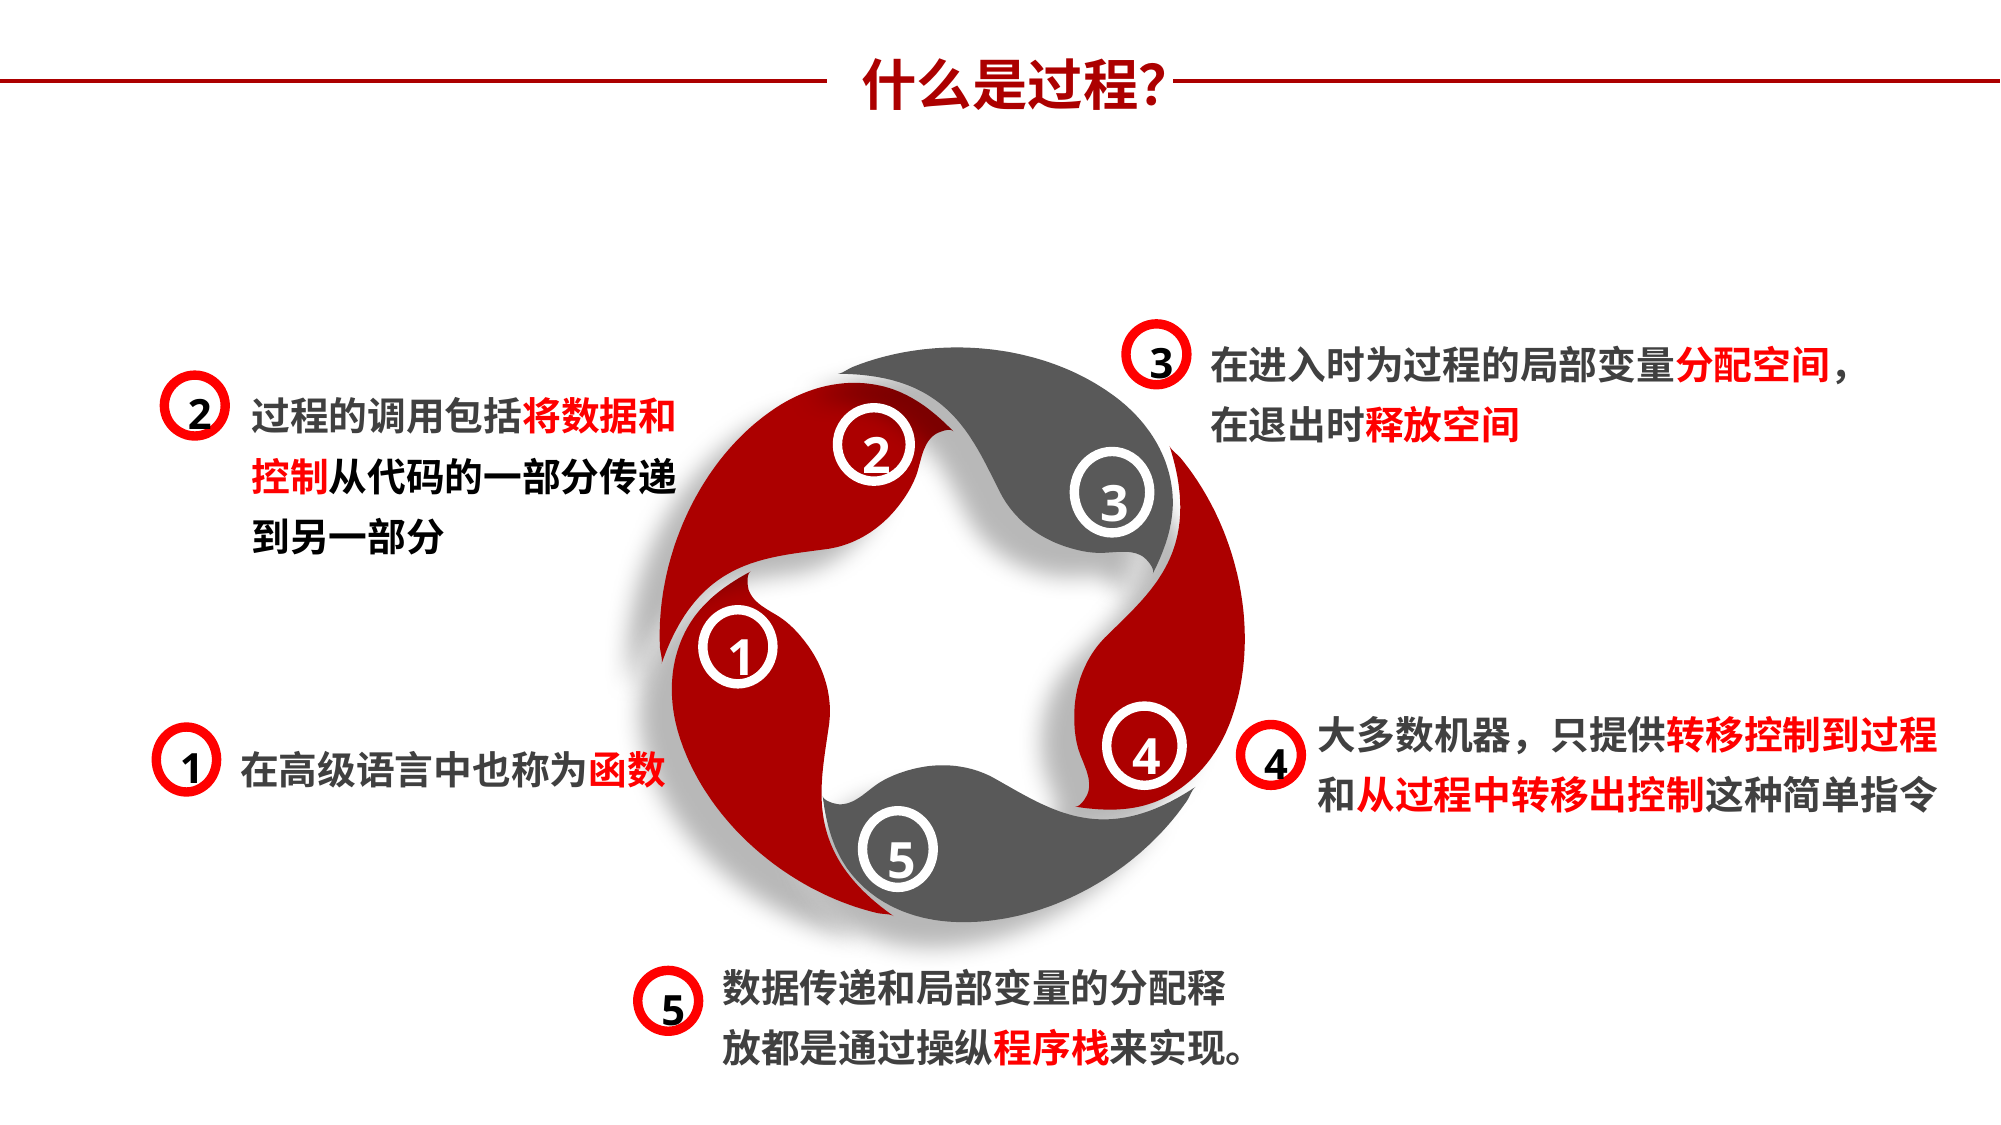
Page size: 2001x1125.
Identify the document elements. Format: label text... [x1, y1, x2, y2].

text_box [816, 383, 858, 413]
text_box 4 [1239, 723, 1303, 787]
text_box [822, 765, 1196, 923]
text_box 5 [861, 809, 935, 889]
text_box [671, 596, 894, 917]
text_box 在高级语言中也称为函数 [225, 724, 690, 800]
text_box 大多数机器，只提供转移控制到过程和从过程中转移出控制这种简单指令 [1303, 689, 1977, 825]
text_box 1 [155, 725, 218, 794]
text_box 在进入时为过程的局部变量分配空间，在退出时释放空间 [1195, 319, 1902, 455]
text_box [837, 347, 1173, 574]
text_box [911, 437, 924, 456]
text_box 4 [1105, 705, 1184, 787]
text_box 2 [163, 374, 227, 438]
text_box [1074, 445, 1245, 810]
text_box [704, 585, 749, 605]
text_box 3 [1124, 322, 1188, 386]
text_box 过程的调用包括将数据和控制从代码的一部分传递到另一部分 [236, 370, 717, 567]
text_box 5 [636, 969, 700, 1033]
text_box 2 [836, 406, 912, 483]
text_box 3 [1073, 450, 1151, 534]
text_box 什么是过程？ [826, 42, 1174, 125]
text_box 1 [701, 608, 774, 685]
text_box [659, 391, 920, 664]
text_box 数据传递和局部变量的分配释放都是通过操纵程序栈来实现。 [707, 942, 1266, 1078]
